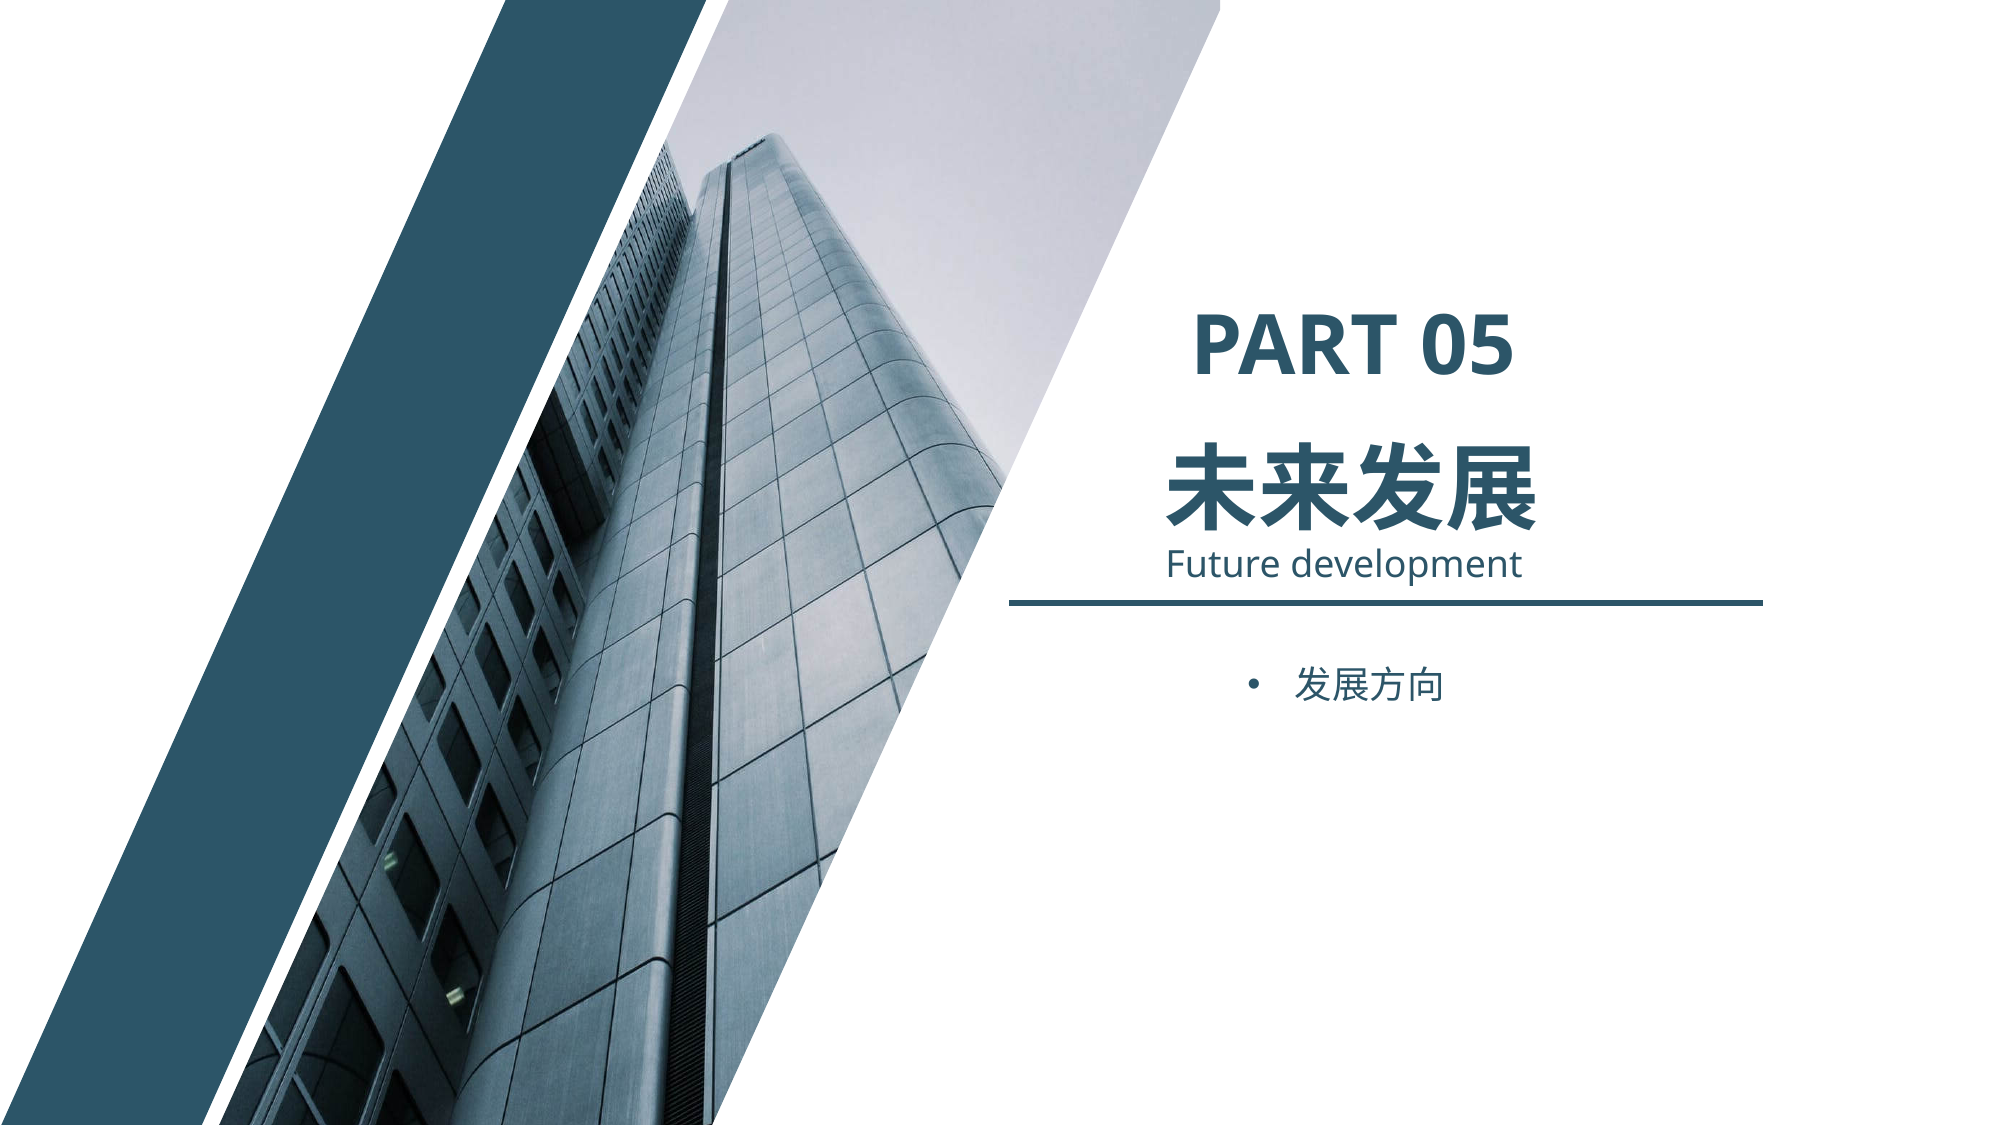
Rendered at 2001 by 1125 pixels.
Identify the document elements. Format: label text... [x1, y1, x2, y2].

text_box Future development [1221, 532, 1610, 592]
text_box PART 05 [1221, 283, 1610, 399]
text_box 发展方向 [1232, 653, 1516, 734]
text_box [0, 763, 162, 1125]
picture [162, 0, 1221, 1125]
text_box 未来发展 [1221, 418, 1604, 532]
